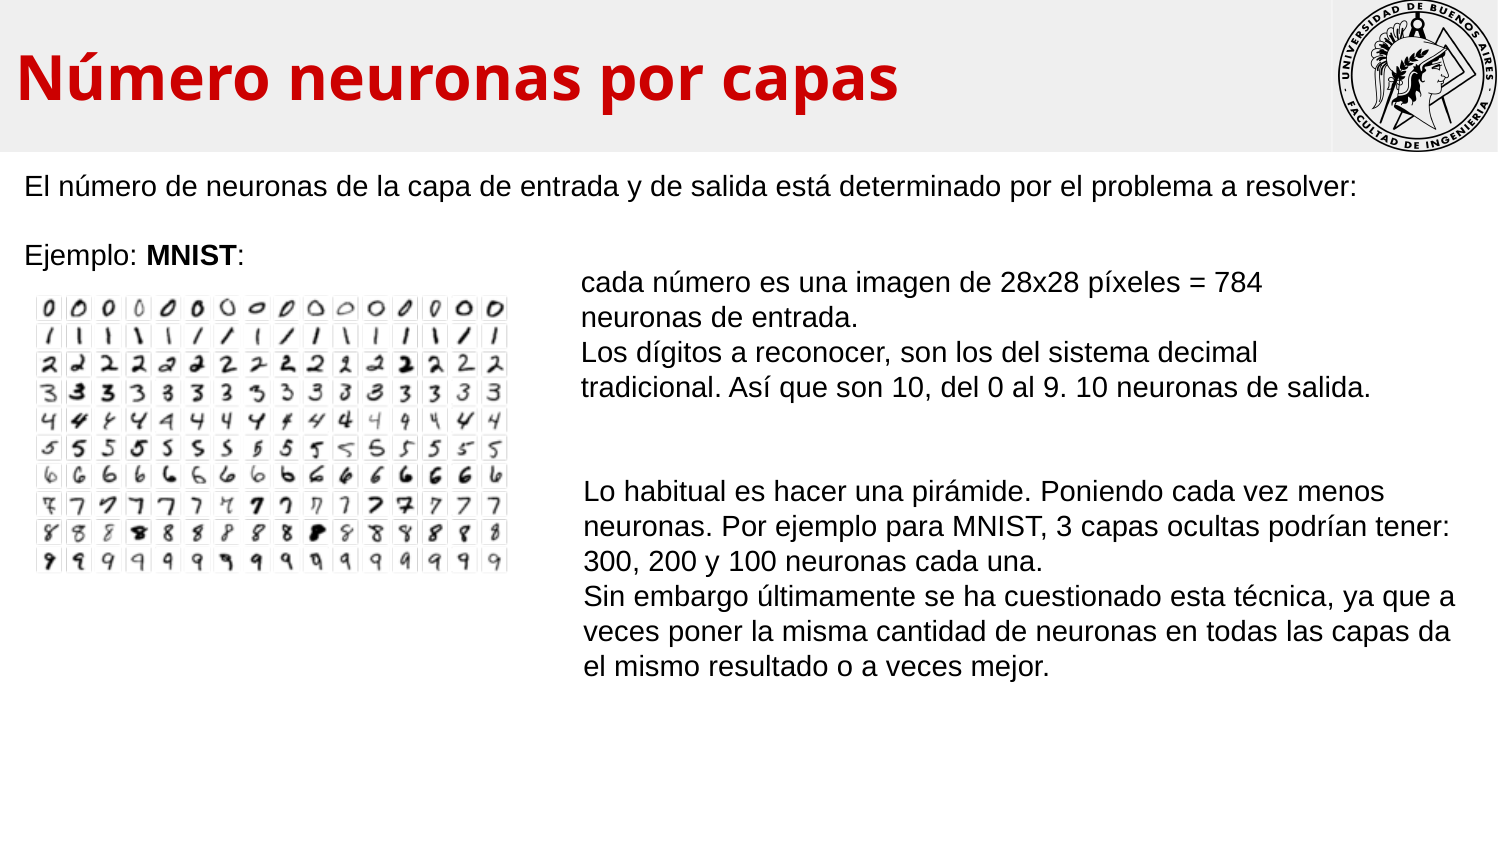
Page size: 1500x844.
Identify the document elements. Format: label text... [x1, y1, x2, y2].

text_box Lo habitual es hacer una pirámide. Poniendo cada vez menos neuronas. Por ejemplo para MNIST, 3 capas ocultas podrían tener: 300, 200 y 100 neuronas cada una. Sin embargo últimamente se ha cuestionado esta técnica, ya que a veces poner la misma cantidad de neuronas en todas las capas da el mismo resultado o a veces mejor. [568, 457, 1483, 697]
text_box cada número es una imagen de 28x28 píxeles = 784 neuronas de entrada. Los dígitos a reconocer, son los del sistema decimal tradicional. Así que son 10, del 0 al 9. 10 neuronas de salida. [565, 248, 1409, 419]
picture [15, 287, 515, 592]
picture [1338, 0, 1497, 152]
text_box El número de neuronas de la capa de entrada y de salida está determinado por el problema a resolver: Ejemplo: MNIST: [9, 151, 1494, 287]
text_box Número neuronas por capas [0, 0, 1332, 152]
